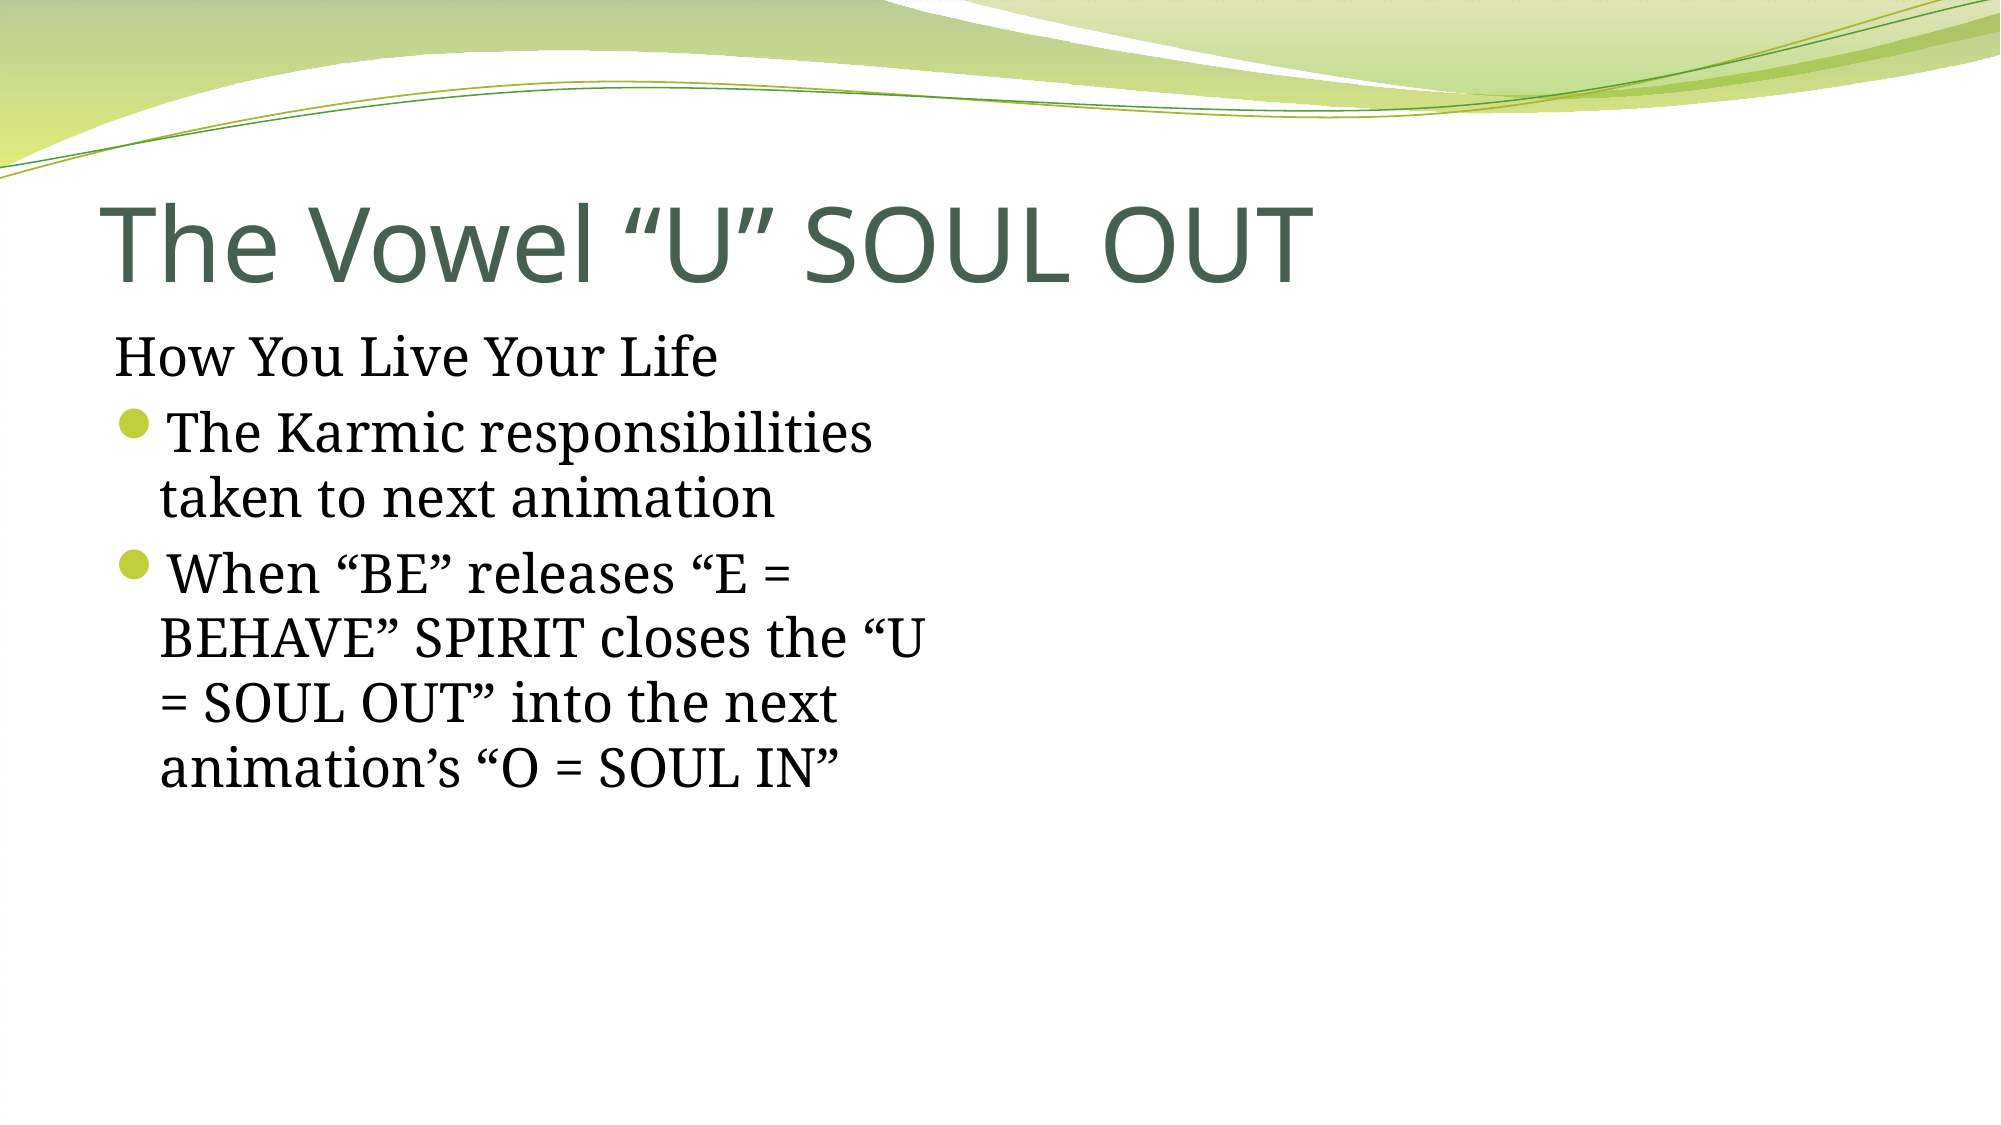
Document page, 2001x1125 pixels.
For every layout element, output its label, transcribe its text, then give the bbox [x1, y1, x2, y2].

title The Vowel “U” Soul out [99, 115, 1900, 303]
list How You Live Your Life The Karmic responsibilities taken to next animation When “Be” releases “E = Behave” Spirit closes the “U = Soul Out” into the next animation’s “O = Soul In” [99, 314, 984, 1043]
